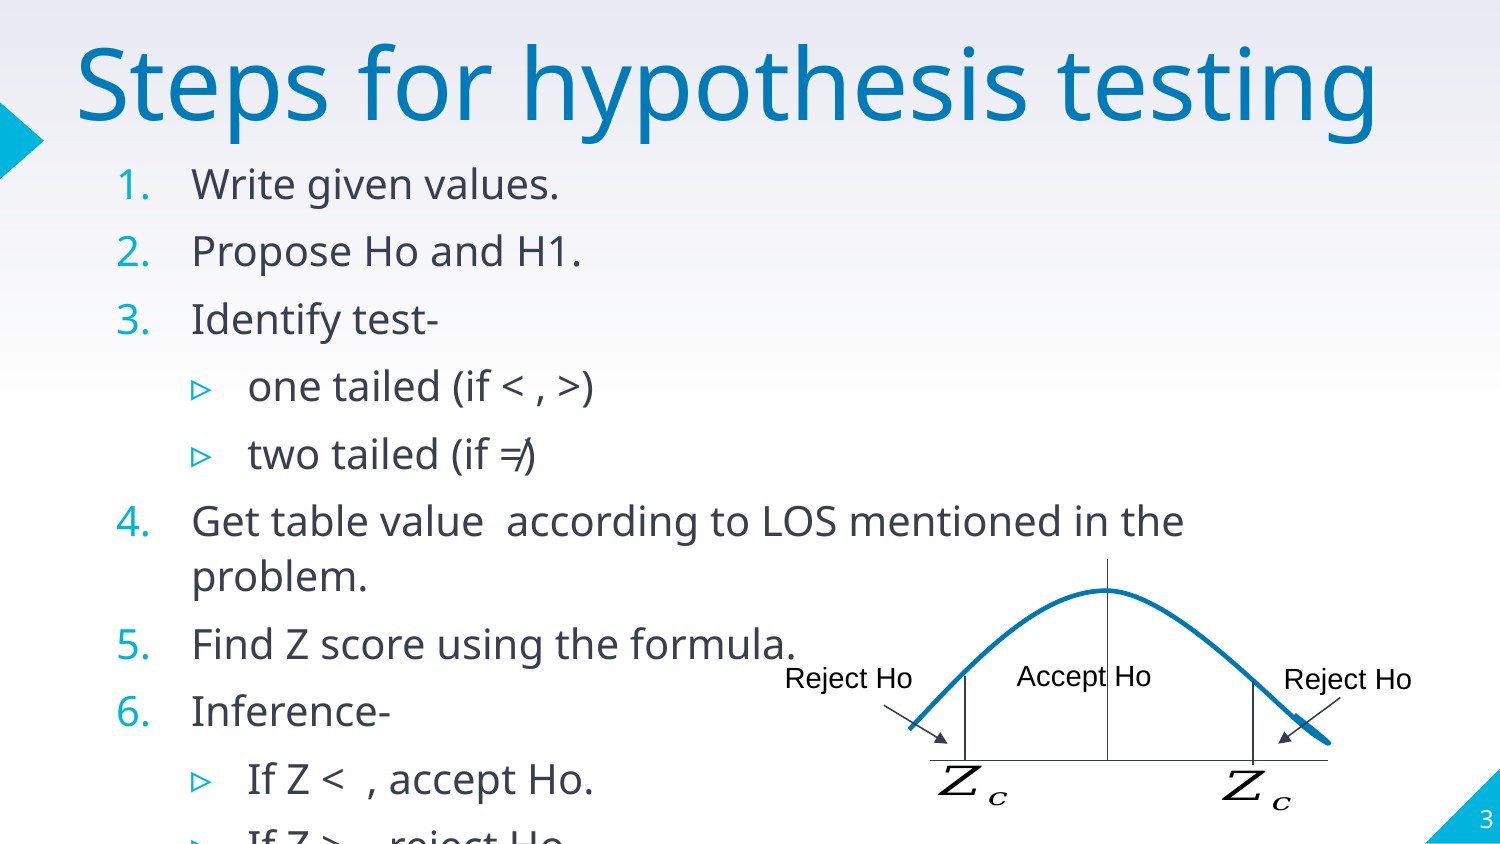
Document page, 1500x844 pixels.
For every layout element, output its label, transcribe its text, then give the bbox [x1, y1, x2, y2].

title Steps for hypothesis testing [75, 43, 1419, 222]
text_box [1277, 697, 1341, 745]
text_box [883, 704, 948, 745]
text_box Accept Ho [1001, 649, 1103, 700]
text_box [933, 589, 1103, 728]
slide_number 3 [1418, 760, 1494, 838]
text_box Reject Ho [769, 651, 949, 702]
text_box Accept Ho [1112, 649, 1181, 700]
text_box Reject Ho [1268, 653, 1448, 703]
text_box [1112, 590, 1272, 722]
